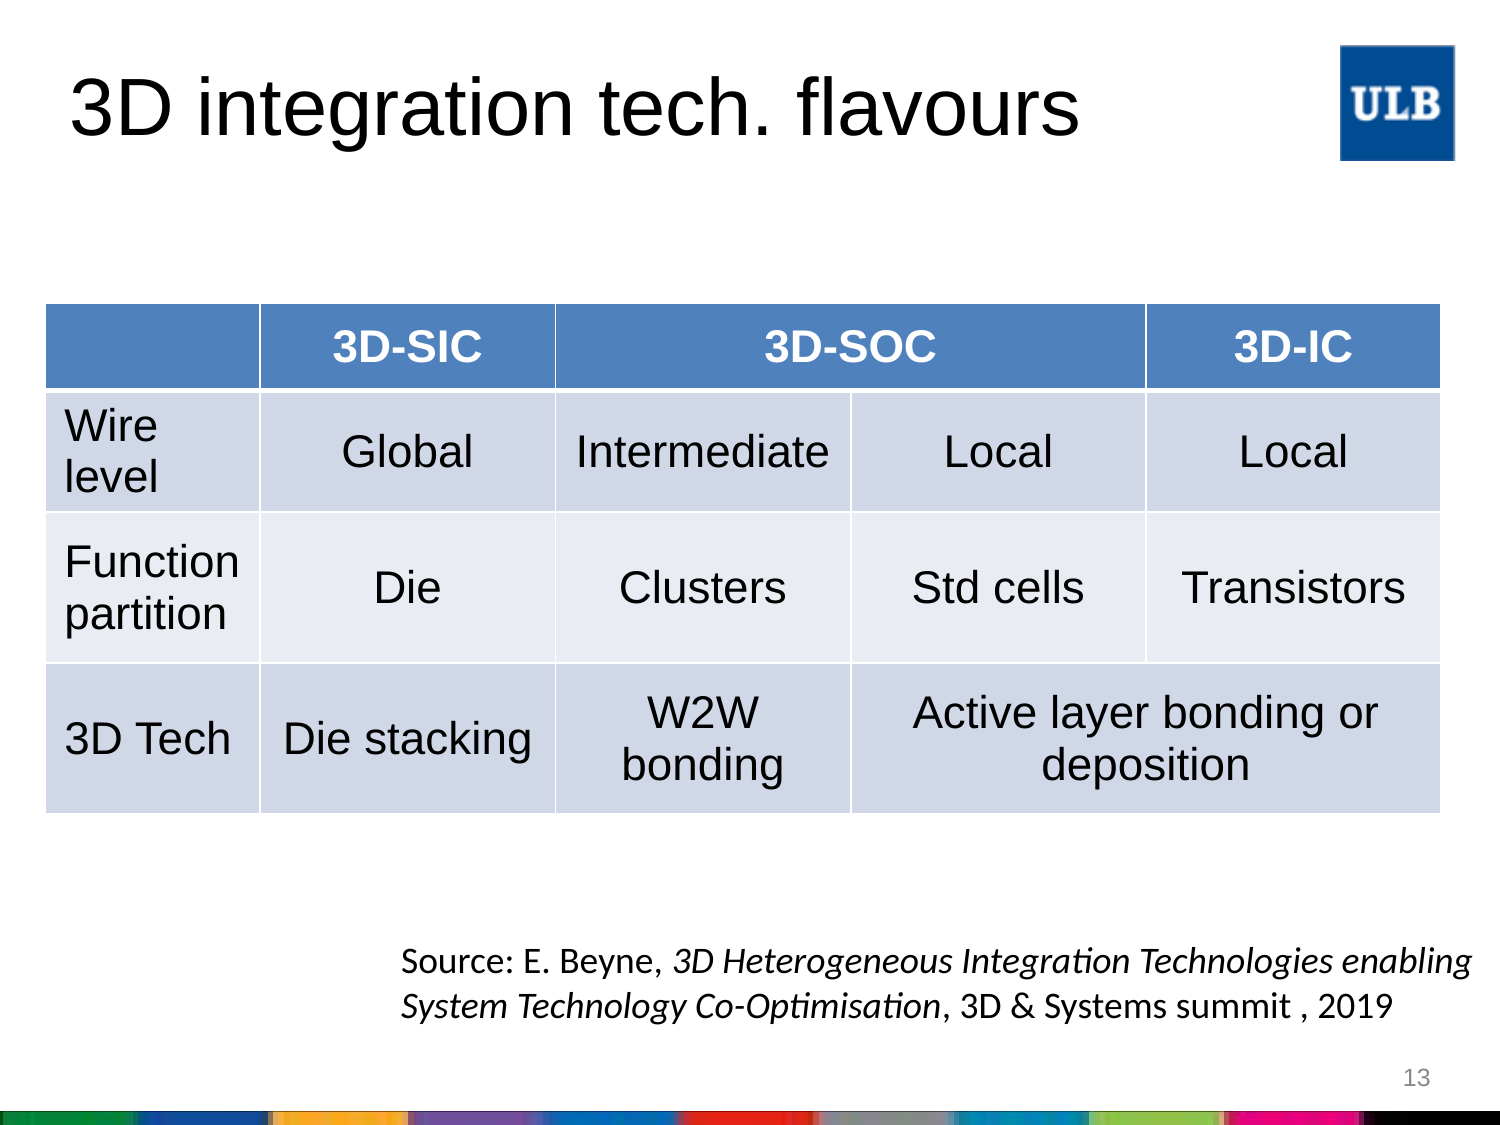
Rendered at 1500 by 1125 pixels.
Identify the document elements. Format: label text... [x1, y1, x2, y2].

table_cell Local [1147, 393, 1440, 511]
table_cell Clusters [556, 513, 850, 662]
table_cell Active layer bonding or deposition [852, 664, 1440, 813]
table_cell Transistors [1147, 513, 1440, 662]
table_header 3D-SOC [556, 304, 1145, 388]
slide_number 13 [1095, 1055, 1446, 1097]
table_cell W2W bonding [556, 664, 850, 813]
table_cell 3D Tech [46, 664, 259, 813]
table_cell Intermediate [556, 393, 850, 511]
table_cell Std cells [852, 513, 1145, 662]
table_cell Wire level [46, 393, 259, 511]
title 3D integration tech. flavours [55, 45, 1332, 161]
table_cell Die [261, 513, 555, 662]
table_header [46, 304, 259, 388]
table_cell Global [261, 393, 555, 511]
table_header 3D-IC [1147, 304, 1440, 388]
picture [0, 1111, 964, 1125]
table_cell Die stacking [261, 664, 555, 813]
table_cell Local [852, 393, 1145, 511]
text_box Source: E. Beyne, 3D Heterogeneous Integration Technologies enabling System Technology Co-Optimisation, 3D & Systems summit , 2019 [386, 928, 1497, 1034]
table_cell Function partition [46, 513, 259, 662]
picture [1074, 1111, 1500, 1125]
picture [1340, 45, 1457, 161]
table_header 3D-SIC [261, 304, 555, 388]
